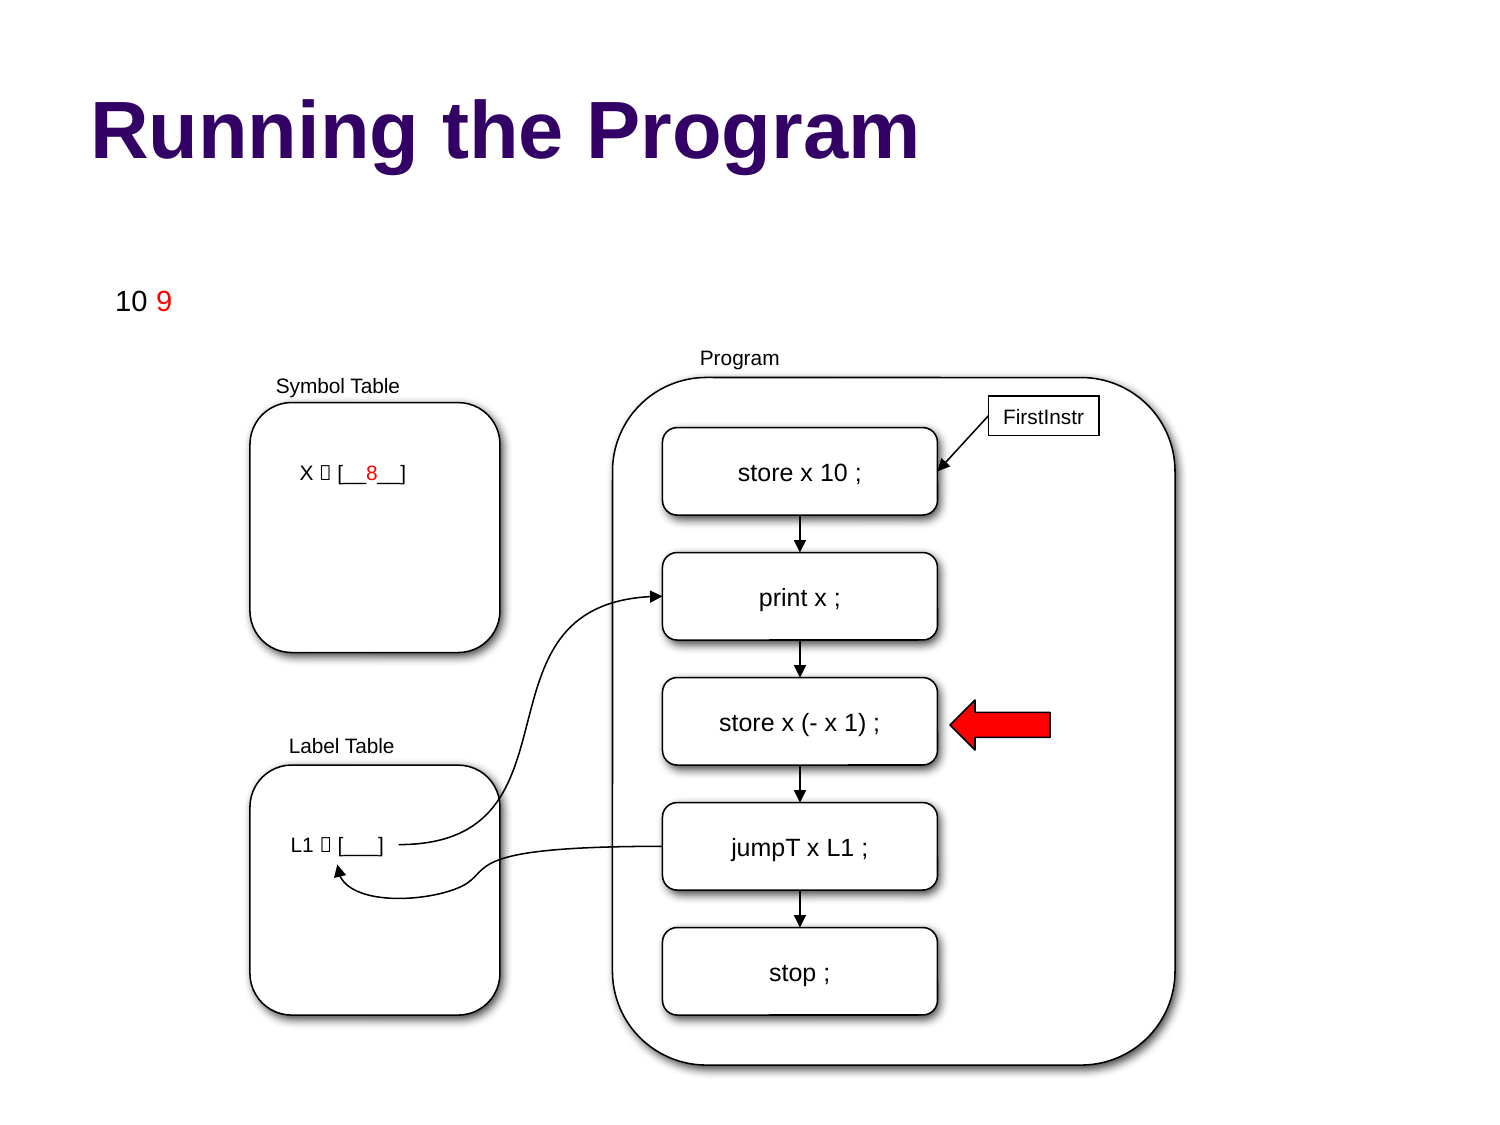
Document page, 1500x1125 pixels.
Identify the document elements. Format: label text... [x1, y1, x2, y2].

title Running the Program [75, 20, 1313, 233]
text_box 10 9 [100, 274, 188, 325]
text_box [249, 337, 1176, 1066]
